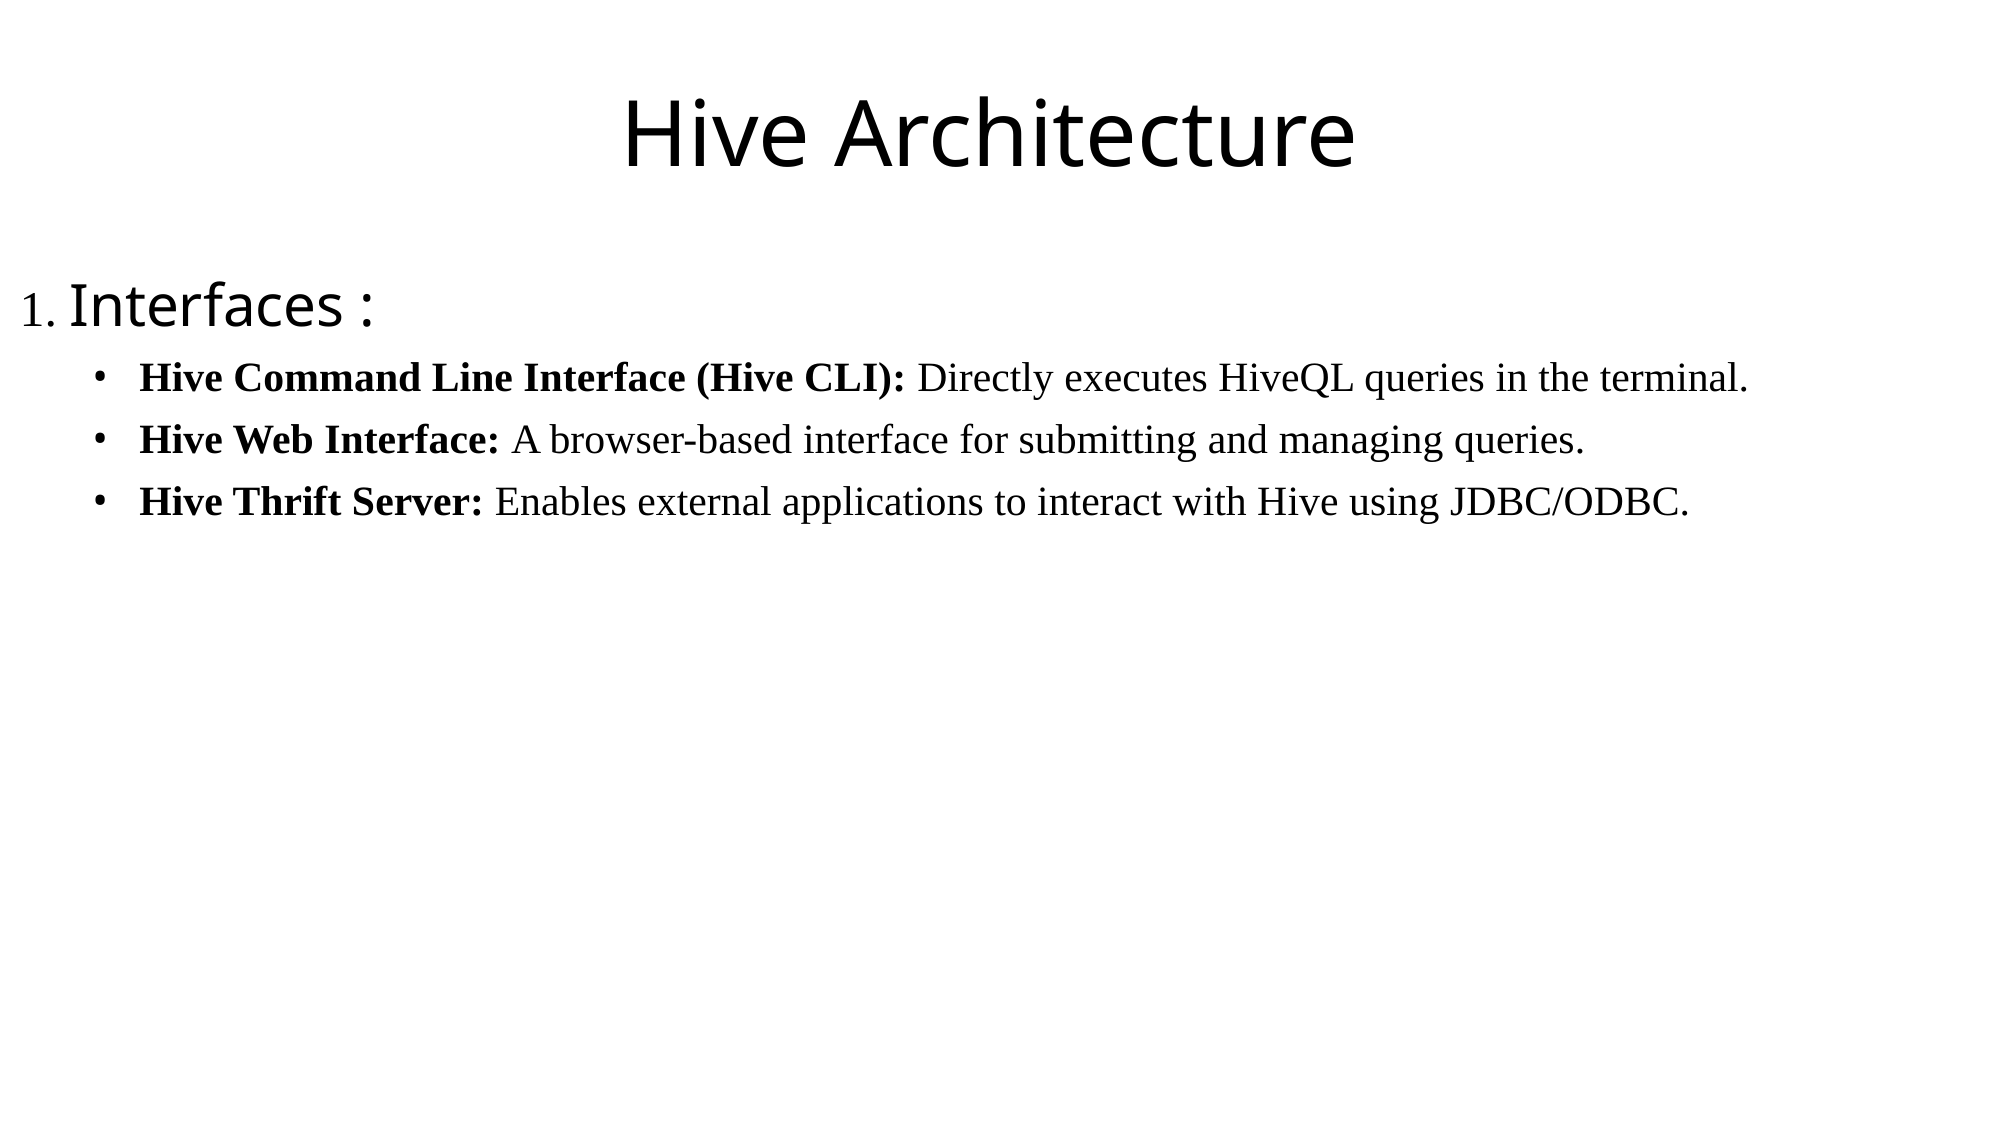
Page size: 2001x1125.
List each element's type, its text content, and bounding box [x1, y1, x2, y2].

title Hive Architecture [618, 40, 1382, 231]
text_box 1. Interfaces : Hive Command Line Interface (Hive CLI): Directly executes HiveQL queries in the terminal. Hive Web Interface: A browser-based interface for submitting and managing queries. Hive Thrift Server: Enables external applications to interact with Hive using JDBC/ODBC. [17, 254, 1980, 525]
